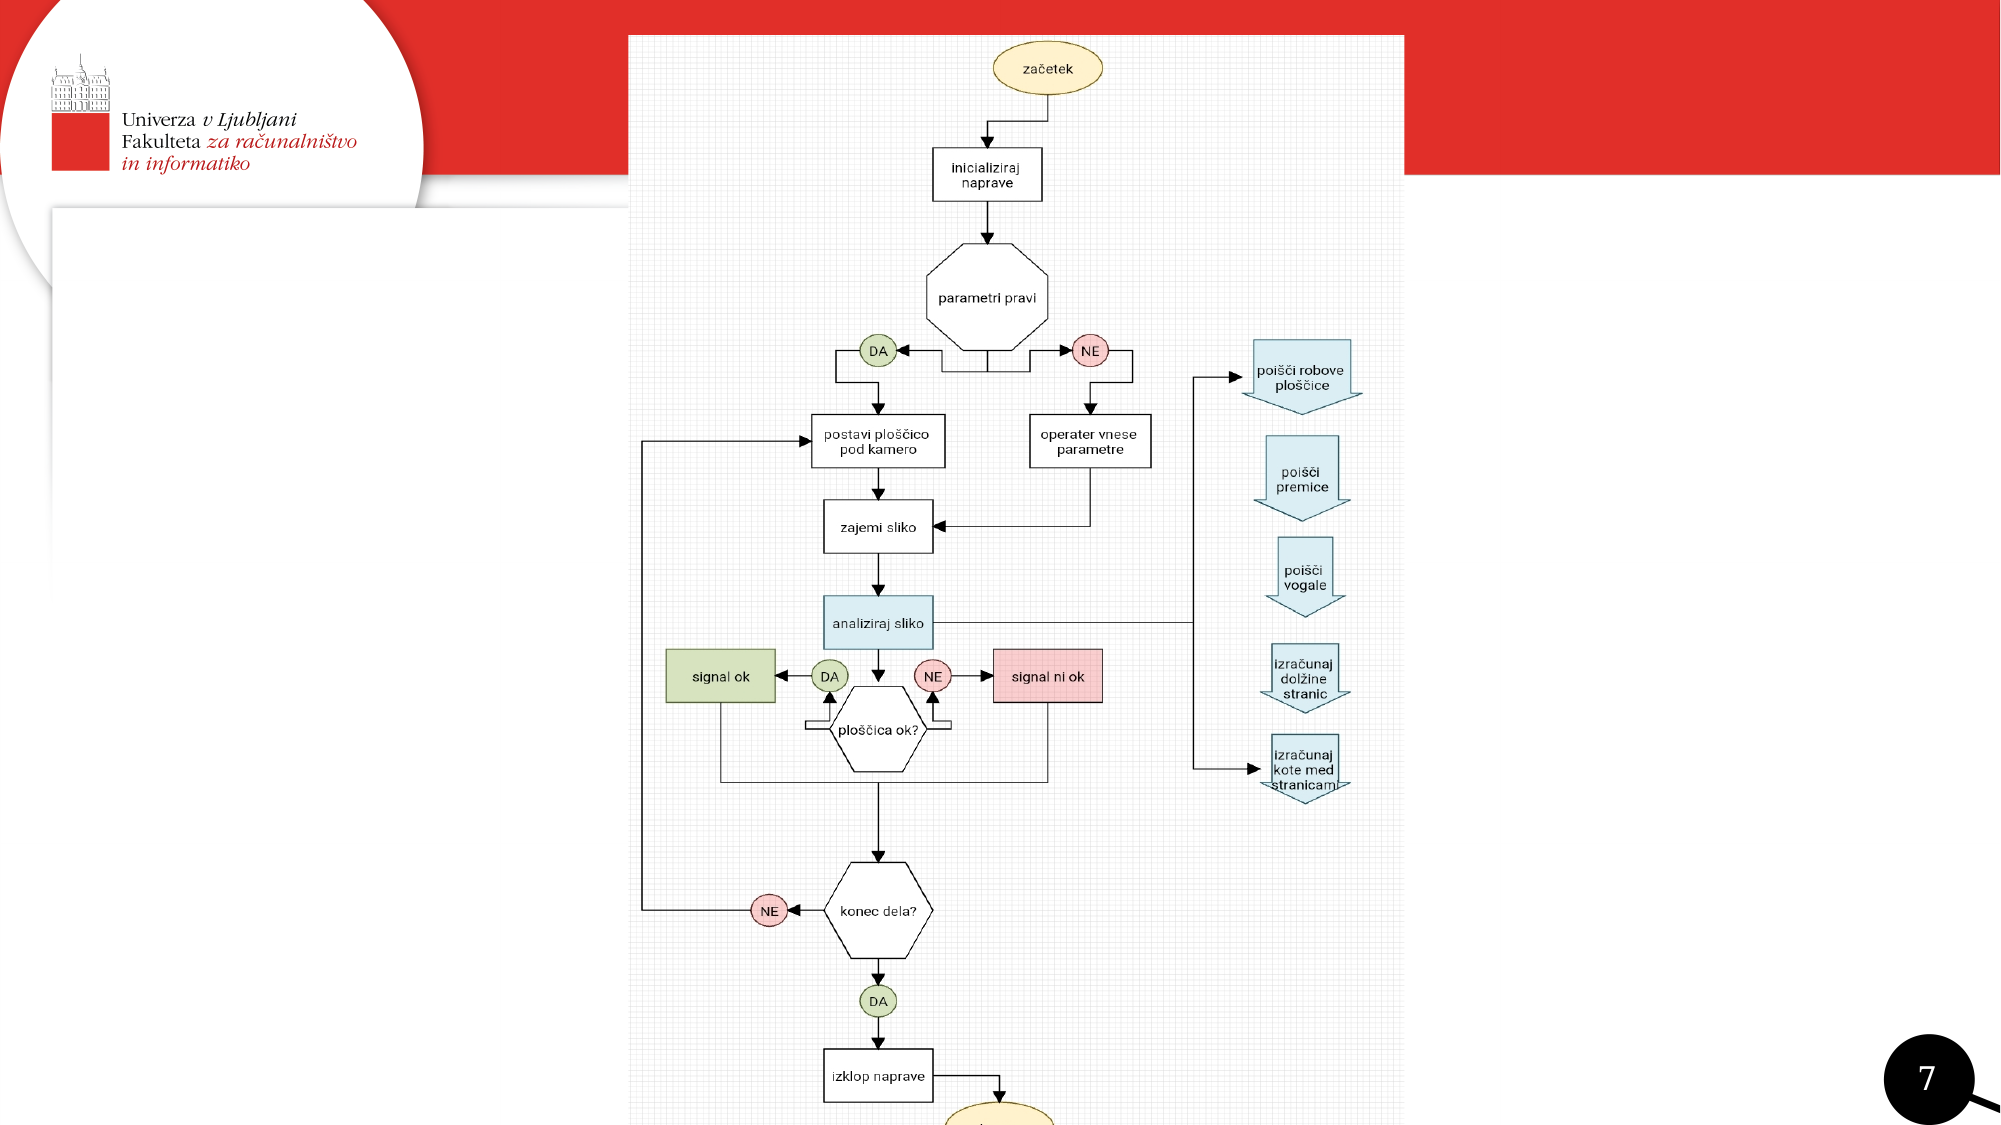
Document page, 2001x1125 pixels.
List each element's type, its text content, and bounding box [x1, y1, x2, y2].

slide_number 7 [1501, 1046, 1952, 1107]
picture [0, 0, 2001, 1125]
